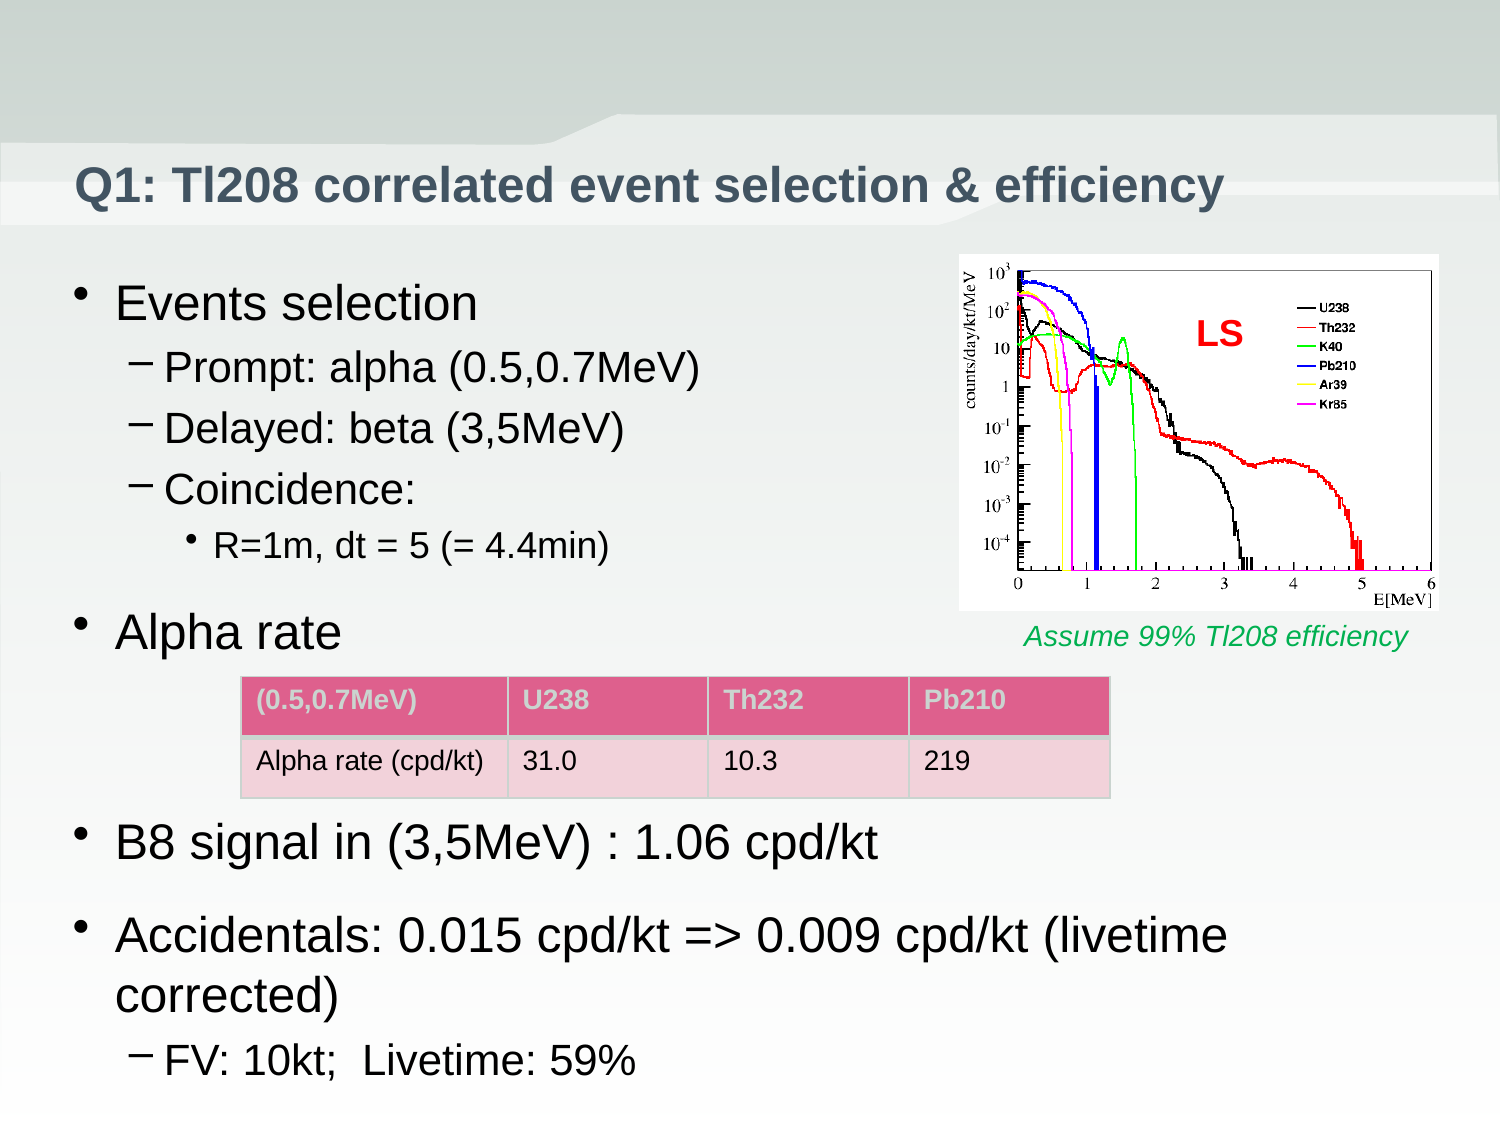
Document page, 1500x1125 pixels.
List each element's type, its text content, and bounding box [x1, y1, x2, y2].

table_cell 10.3 [709, 740, 908, 797]
table_cell 219 [910, 740, 1109, 797]
table_header U238 [509, 677, 707, 735]
title Q1: Tl208 correlated event selection & efficiency [59, 126, 1438, 238]
table_cell Alpha rate (cpd/kt) [242, 740, 507, 797]
table_cell 31.0 [509, 740, 707, 797]
picture [958, 254, 1439, 611]
table_header Th232 [709, 677, 908, 735]
table_header (0.5,0.7MeV) [242, 677, 507, 735]
table_header Pb210 [910, 677, 1109, 735]
text_box Assume 99% Tl208 efficiency [1009, 610, 1463, 660]
